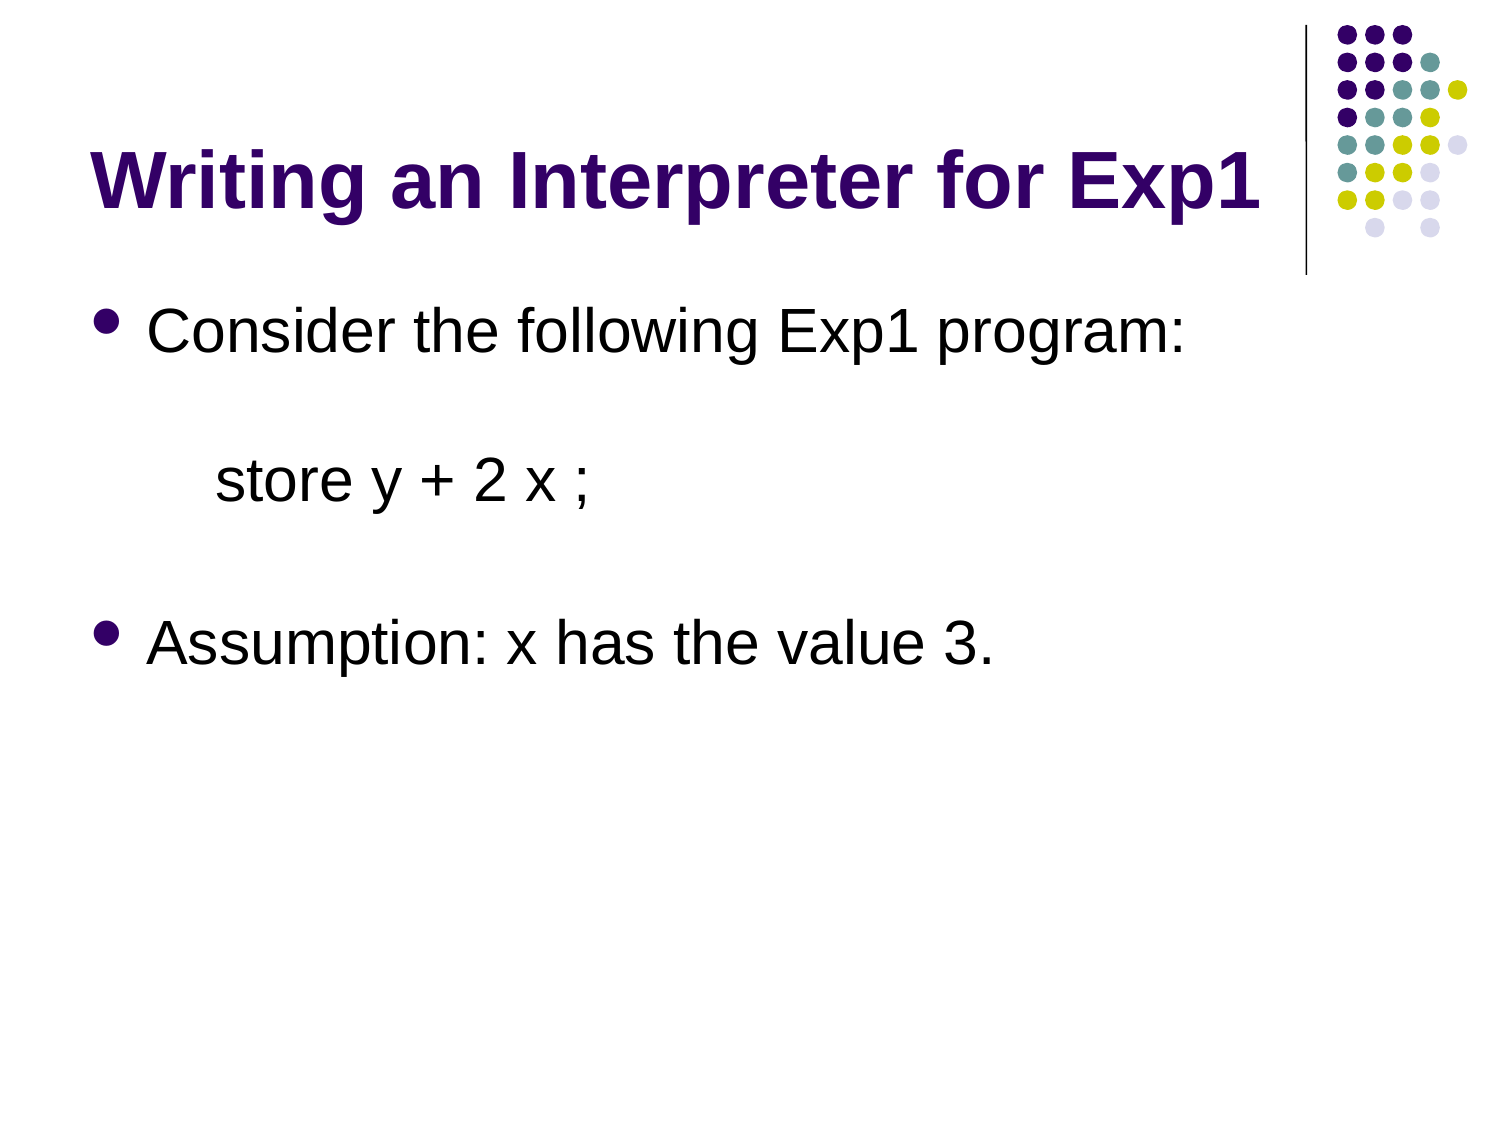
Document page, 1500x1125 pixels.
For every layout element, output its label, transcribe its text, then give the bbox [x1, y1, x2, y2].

list Consider the following Exp1 program: store y + 2 x ; Assumption: x has the value 3. [75, 282, 1425, 1006]
title Writing an Interpreter for Exp1 [75, 20, 1313, 233]
